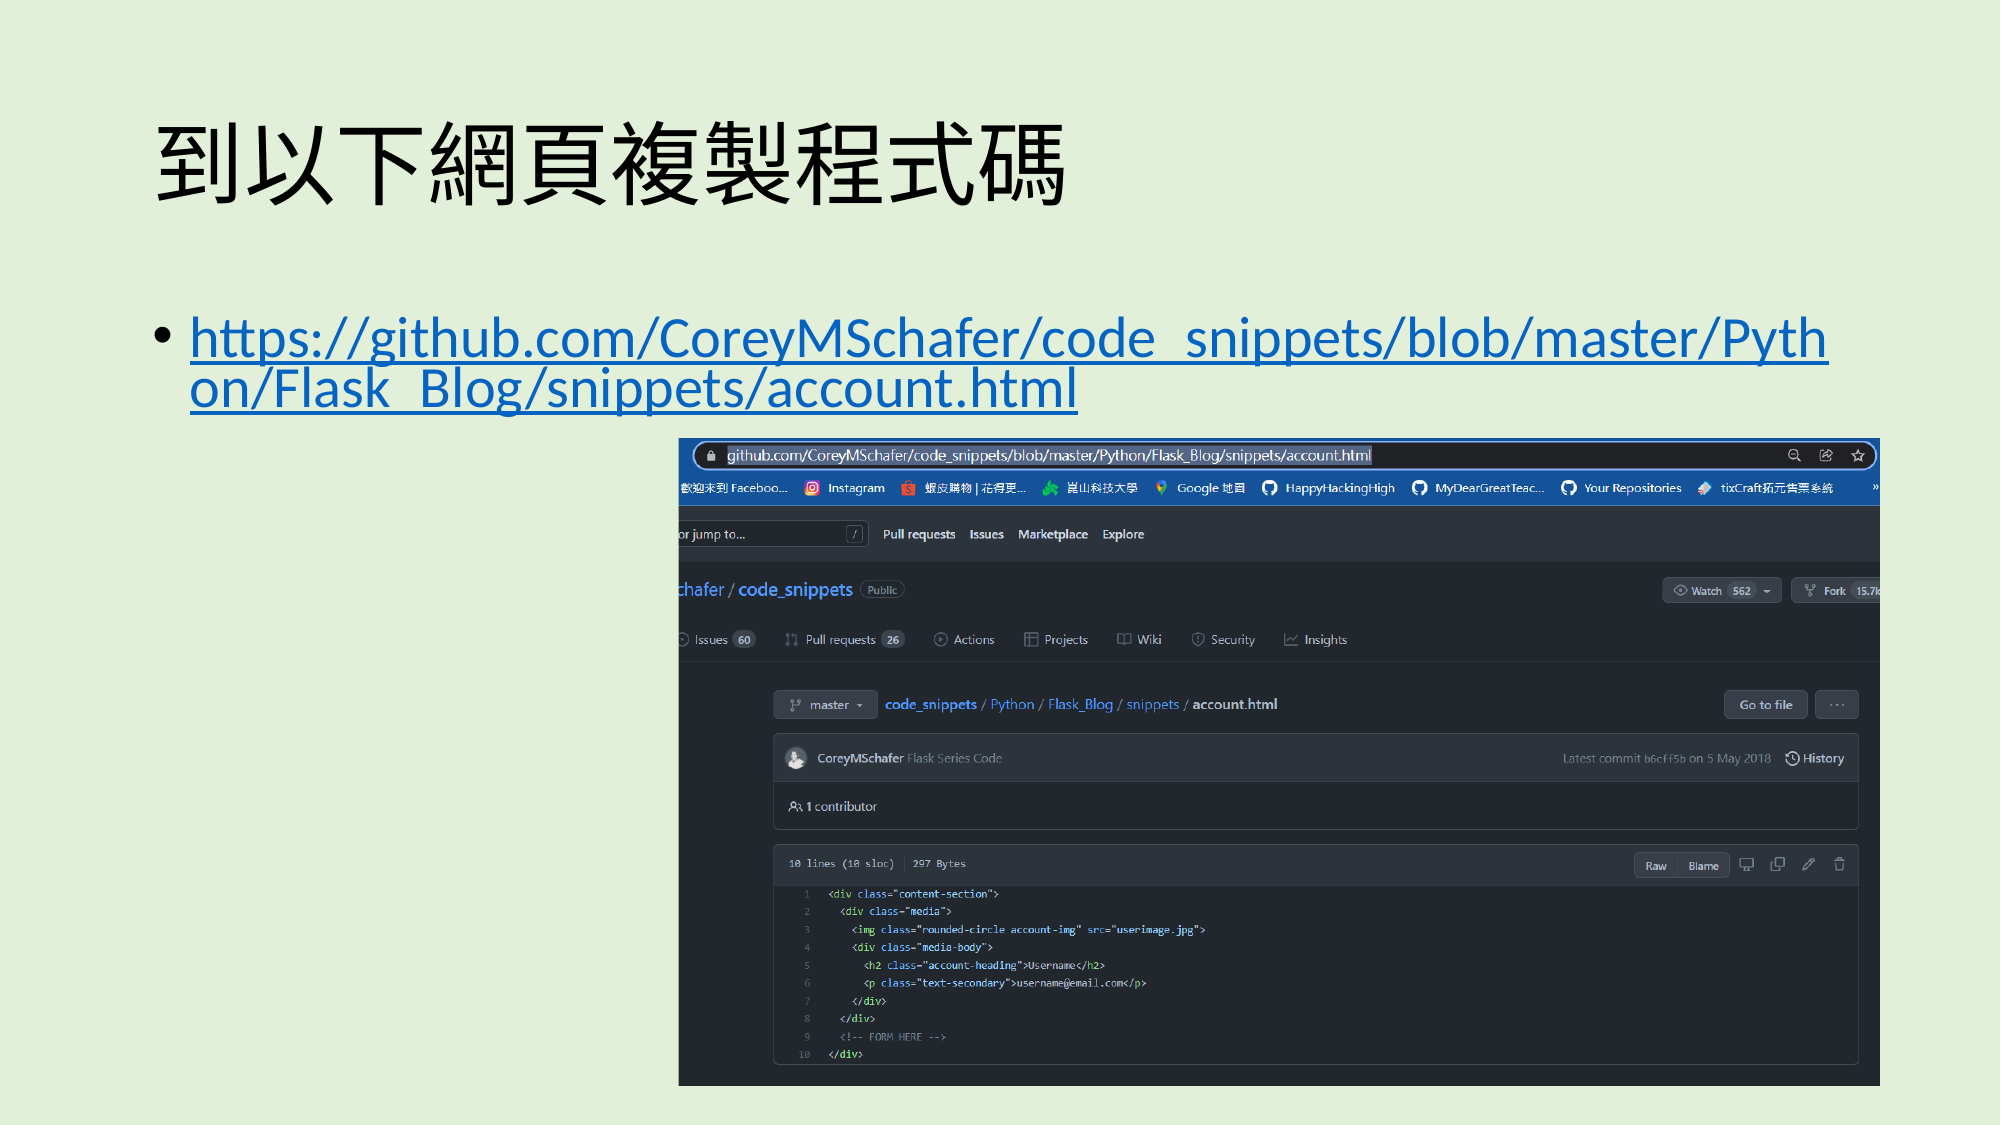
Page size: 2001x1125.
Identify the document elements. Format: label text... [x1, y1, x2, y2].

list https://github.com/CoreyMSchafer/code_snippets/blob/master/Python/Flask_Blog/snippets/account.html [137, 299, 1863, 1014]
picture [678, 438, 1880, 1086]
title 到以下網頁複製程式碼 [137, 59, 1863, 278]
